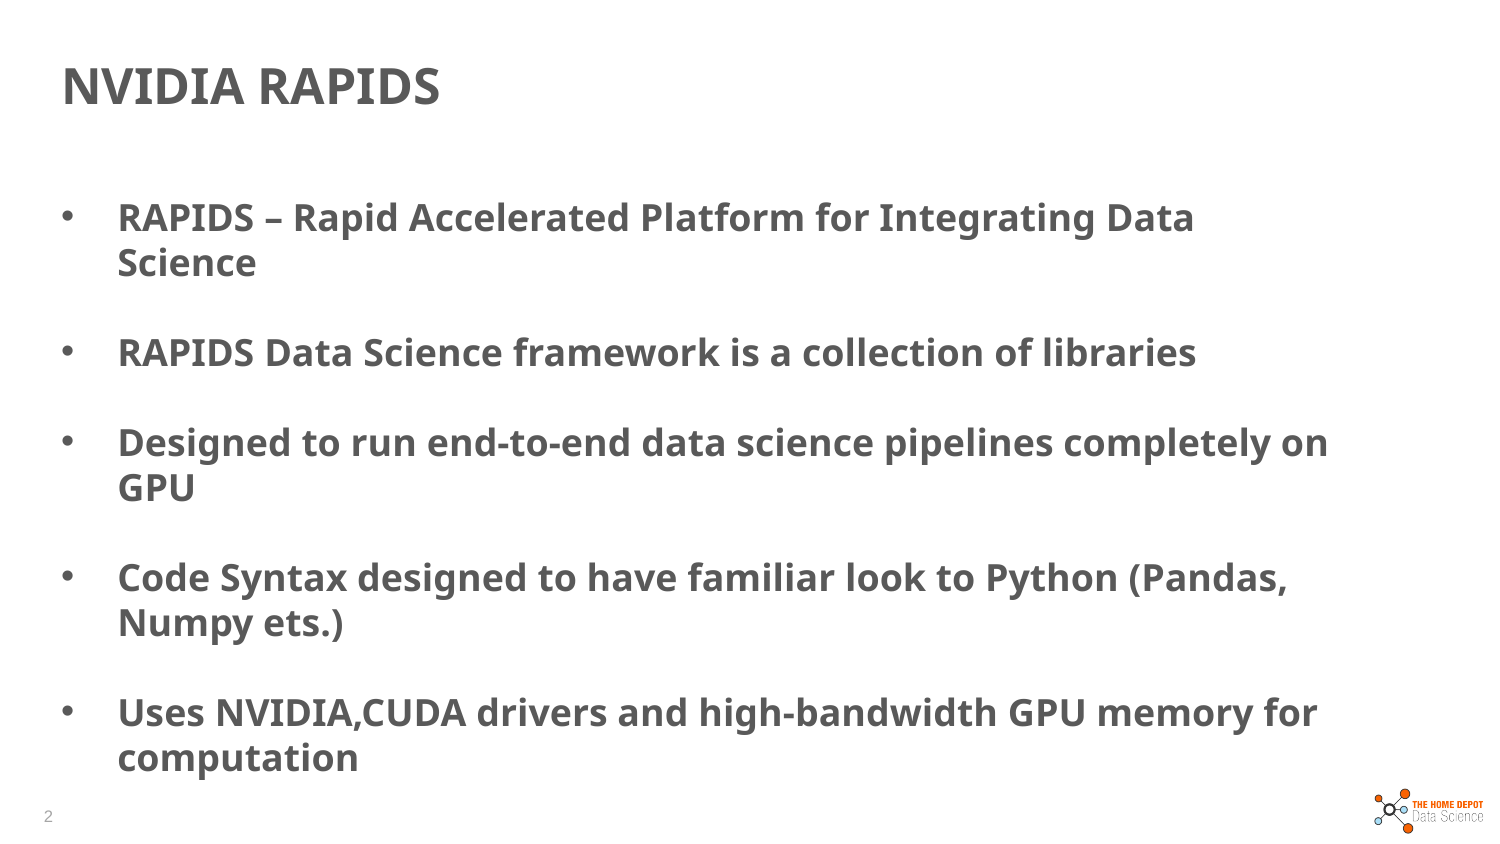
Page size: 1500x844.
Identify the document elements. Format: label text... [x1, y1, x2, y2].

picture [1359, 776, 1500, 844]
text_box RAPIDS – Rapid Accelerated Platform for Integrating Data Science RAPIDS Data Science framework is a collection of libraries Designed to run end-to-end data science pipelines completely on GPU Code Syntax designed to have familiar look to Python (Pandas, Numpy ets.) Uses NVIDIA,CUDA drivers and high-bandwidth GPU memory for computation [46, 178, 1349, 776]
subtitle NVIDIA RAPIDS [46, 39, 1179, 116]
